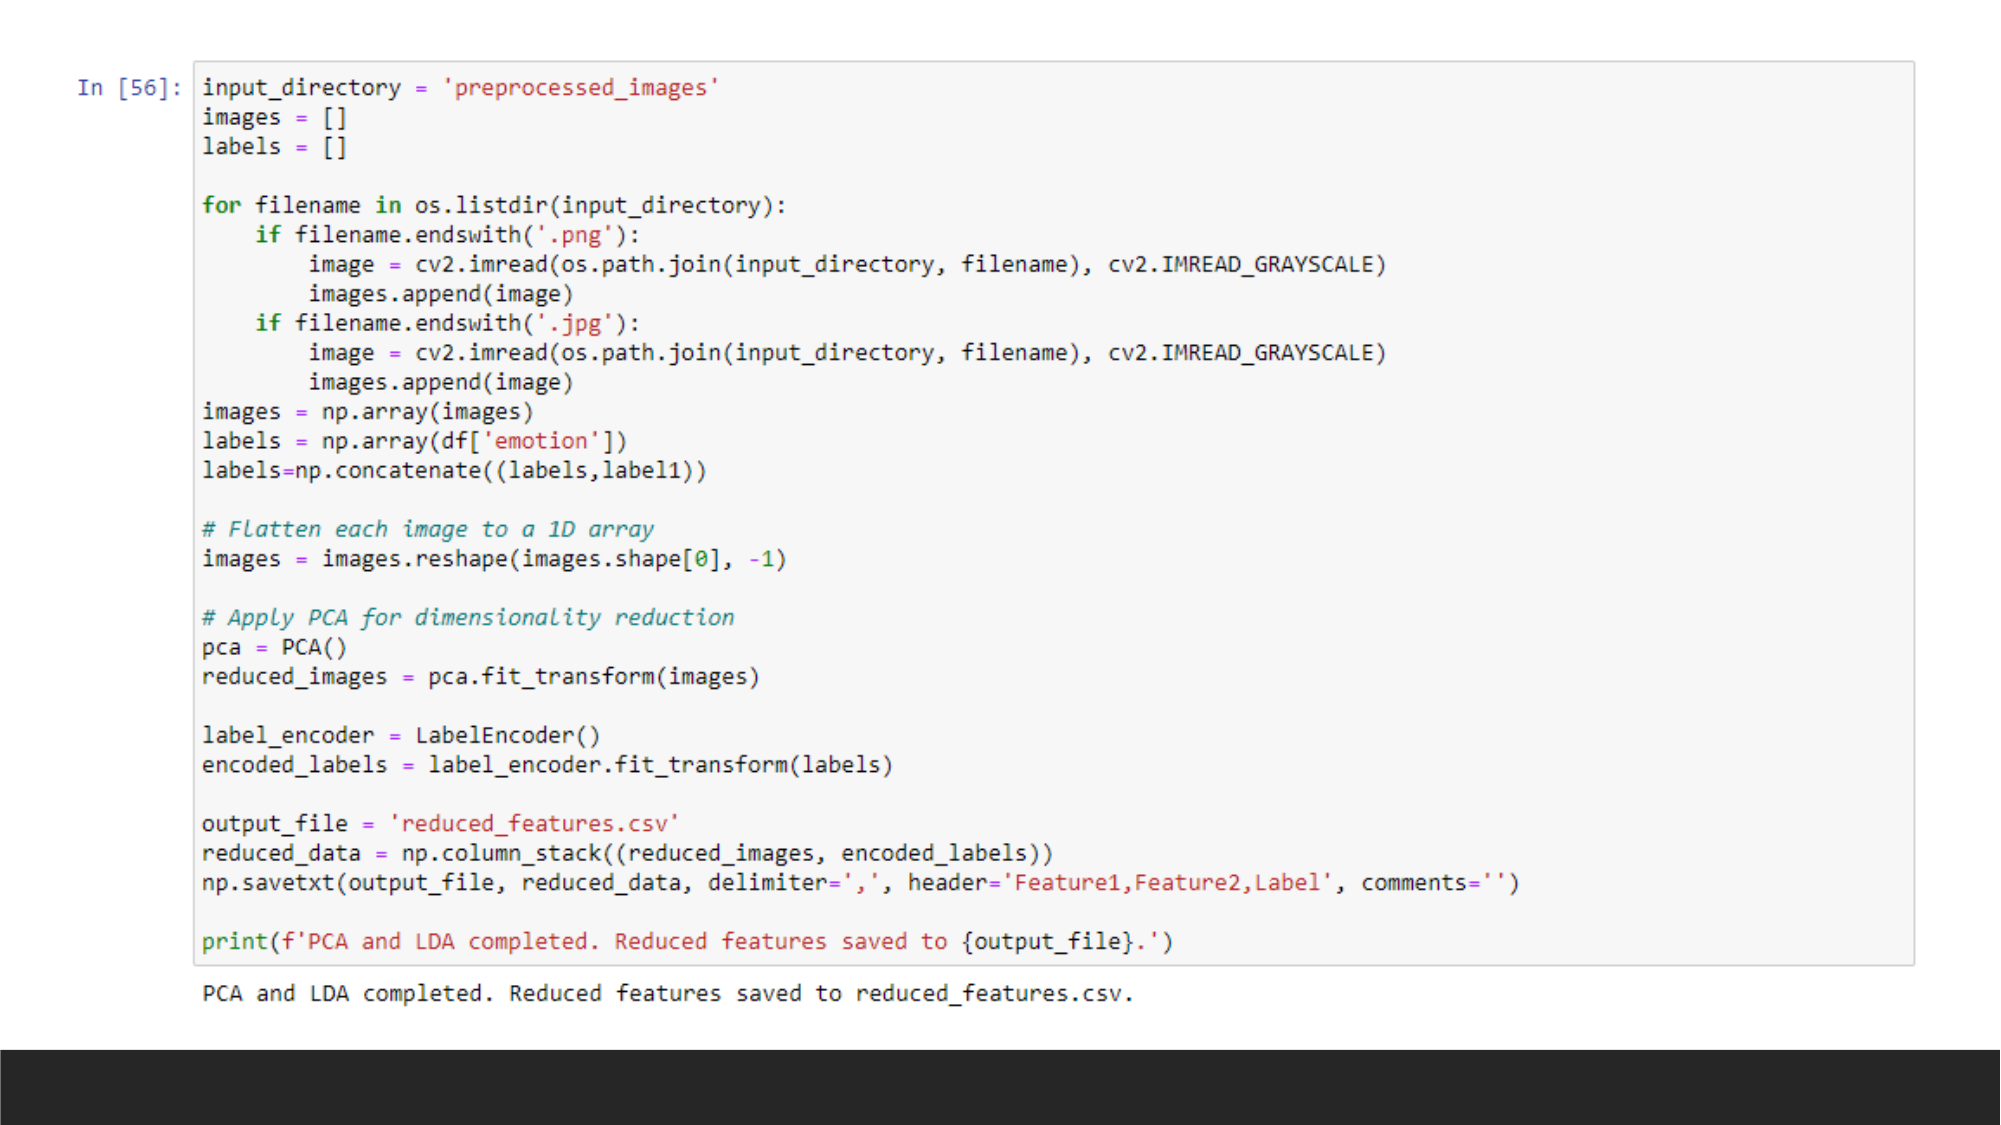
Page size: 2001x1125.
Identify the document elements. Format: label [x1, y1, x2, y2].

picture [66, 47, 1934, 1011]
